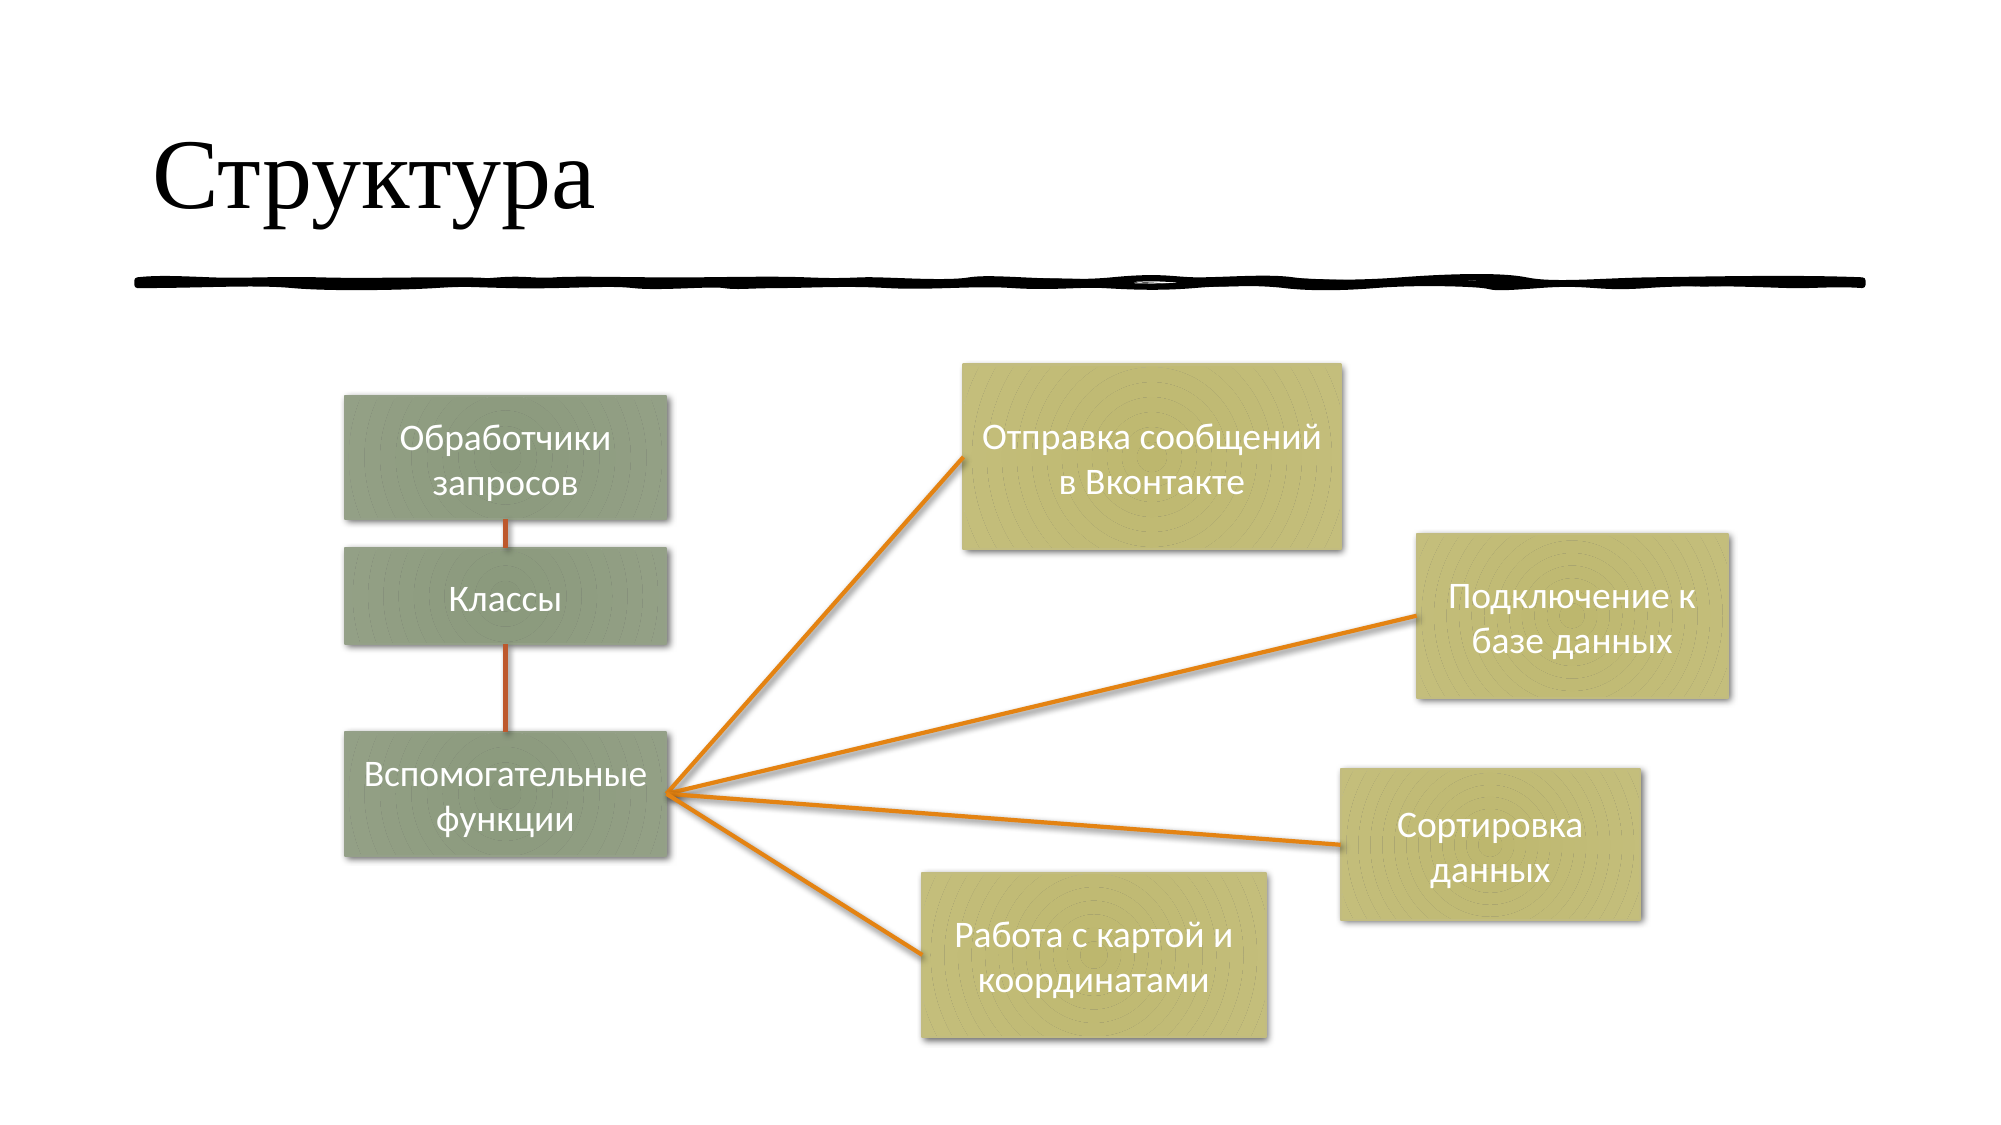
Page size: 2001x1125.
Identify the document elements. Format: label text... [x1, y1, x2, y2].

text_box Вспомогательные функции [344, 731, 666, 856]
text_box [666, 615, 1417, 794]
text_box Классы [344, 548, 666, 644]
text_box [666, 793, 923, 956]
text_box Отправка сообщений в Вконтакте [963, 364, 1341, 550]
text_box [666, 456, 964, 615]
title Структура [137, 59, 1863, 278]
text_box Сортировка данных [1340, 769, 1641, 921]
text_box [923, 793, 1341, 845]
text_box Работа с картой и координатами [922, 872, 1266, 1038]
text_box Обработчики запросов [344, 395, 667, 520]
text_box Подключение к базе данных [1416, 533, 1728, 698]
